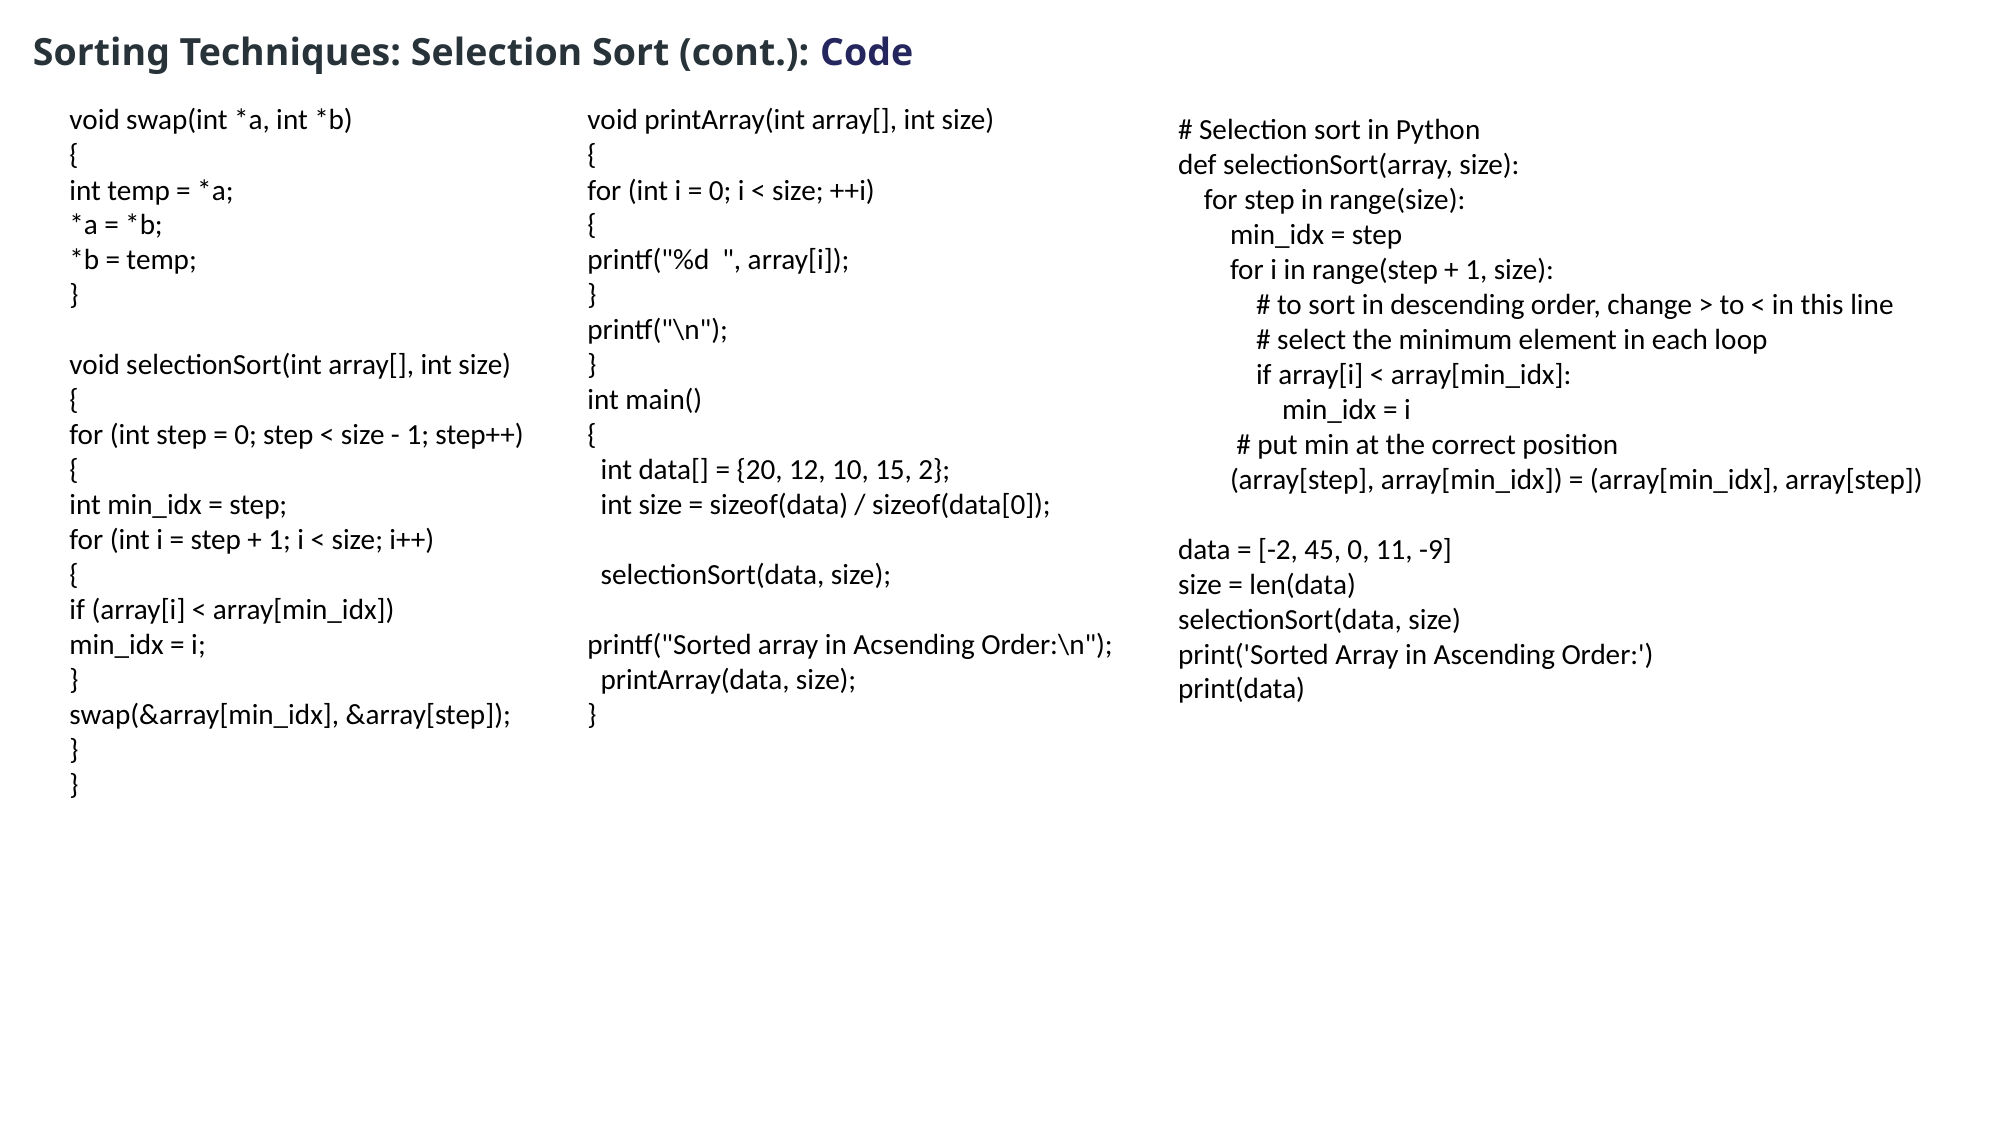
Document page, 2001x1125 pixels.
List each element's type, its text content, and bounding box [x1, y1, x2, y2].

text_box void swap(int *a, int *b) { int temp = *a; *a = *b; *b = temp; } void selectionSort(int array[], int size) { for (int step = 0; step < size - 1; step++) { int min_idx = step; for (int i = step + 1; i < size; i++) { if (array[i] < array[min_idx]) min_idx = i; } swap(&array[min_idx], &array[step]); } } [54, 93, 676, 808]
text_box void printArray(int array[], int size) { for (int i = 0; i < size; ++i) { printf("%d ", array[i]); } printf("\n"); } int main() { int data[] = {20, 12, 10, 15, 2}; int size = sizeof(data) / sizeof(data[0]); selectionSort(data, size); printf("Sorted array in Acsending Order:\n"); printArray(data, size); } [572, 93, 1145, 738]
text_box Sorting Techniques: Selection Sort (cont.): Code [18, 20, 1197, 81]
text_box # Selection sort in Python def selectionSort(array, size): for step in range(size): min_idx = step for i in range(step + 1, size): # to sort in descending order, change > to < in this line # select the minimum element in each loop if array[i] < array[min_idx]: min_idx = i # put min at the correct position (array[step], array[min_idx]) = (array[min_idx], array[step]) data = [-2, 45, 0, 11, -9] size = len(data) selectionSort(data, size) print('Sorted Array in Ascending Order:') print(data) [1163, 103, 1946, 713]
